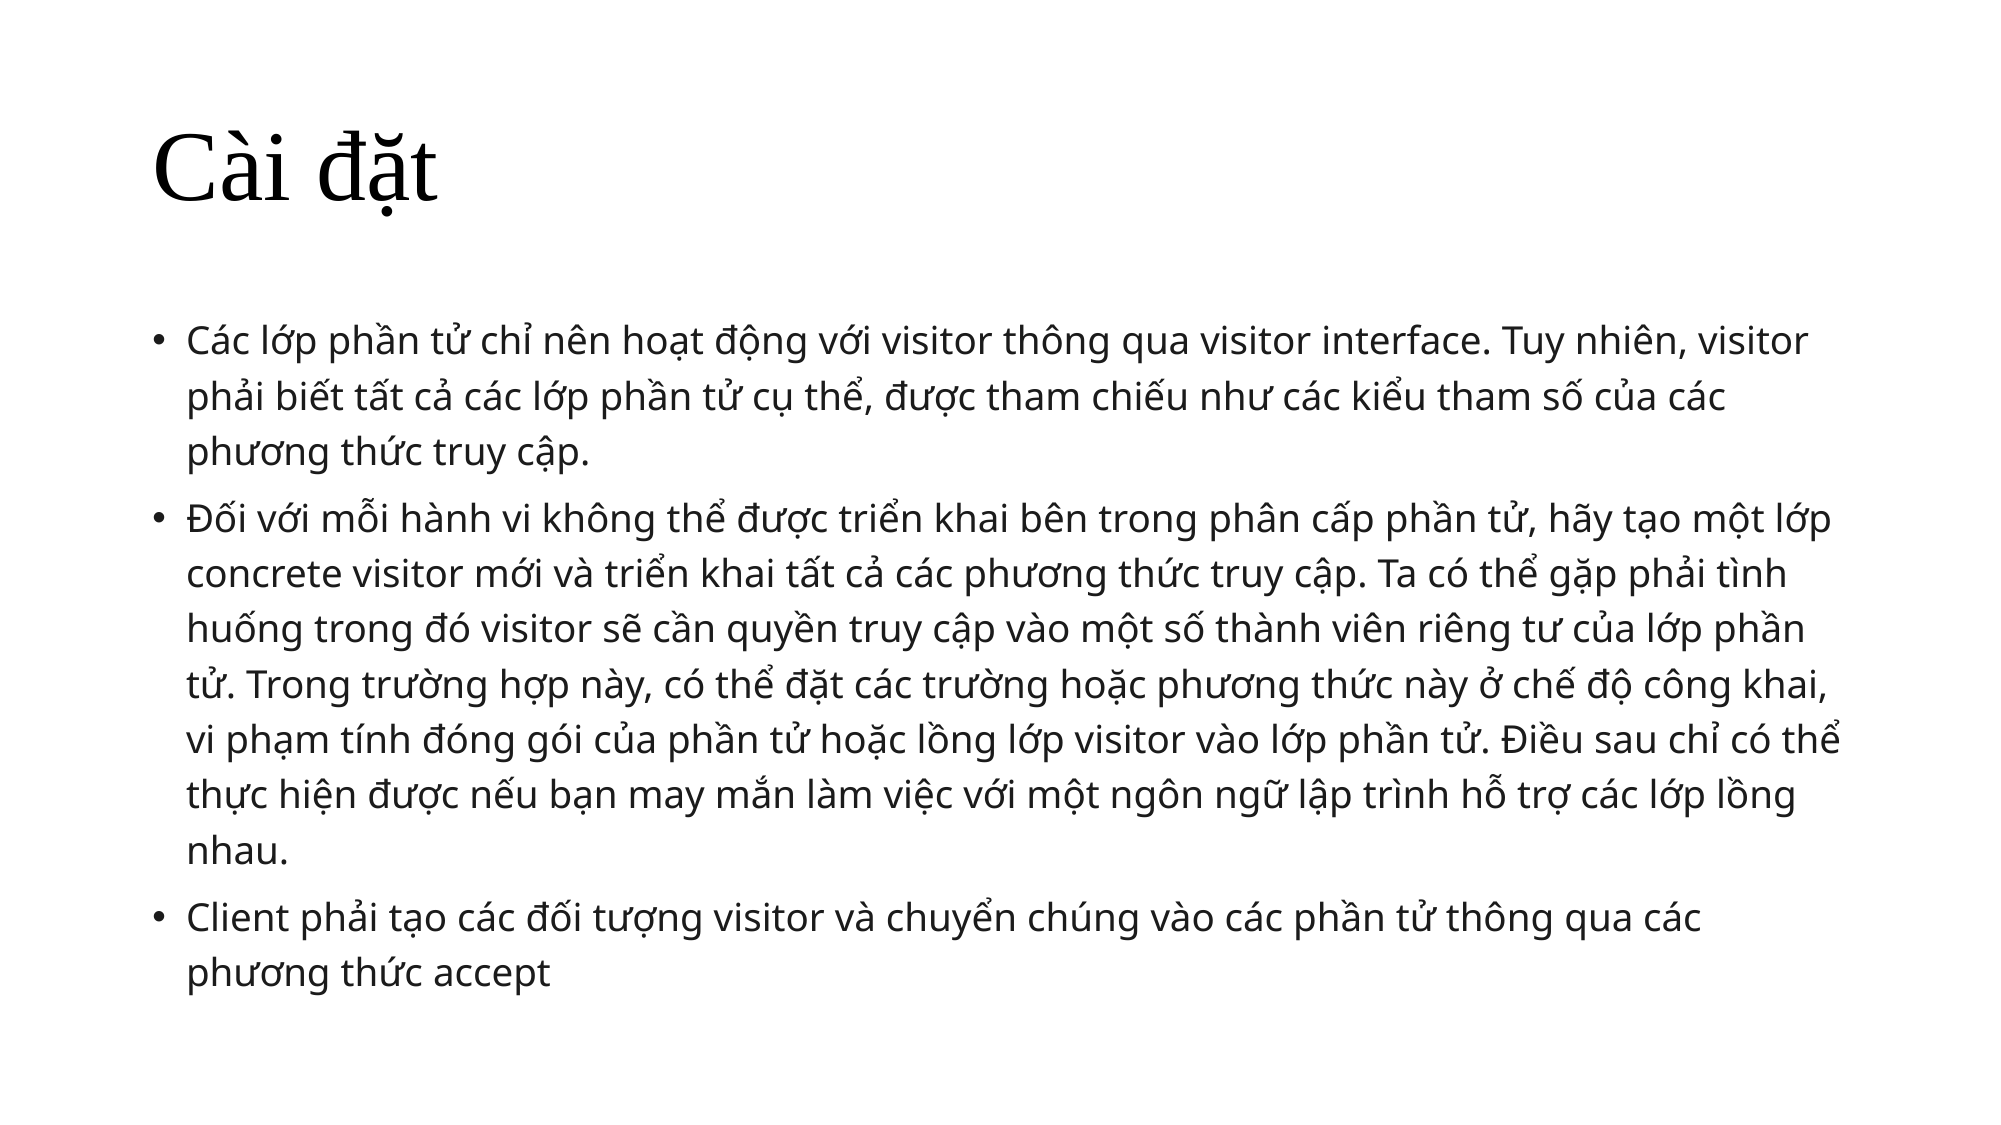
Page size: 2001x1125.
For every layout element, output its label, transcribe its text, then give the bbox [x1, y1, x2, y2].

list Các lớp phần tử chỉ nên hoạt động với visitor thông qua visitor interface. Tuy nhiên, visitor phải biết tất cả các lớp phần tử cụ thể, được tham chiếu như các kiểu tham số của các phương thức truy cập. Đối với mỗi hành vi không thể được triển khai bên trong phân cấp phần tử, hãy tạo một lớp concrete visitor mới và triển khai tất cả các phương thức truy cập. Ta có thể gặp phải tình huống trong đó visitor sẽ cần quyền truy cập vào một số thành viên riêng tư của lớp phần tử. Trong trường hợp này, có thể đặt các trường hoặc phương thức này ở chế độ công khai, vi phạm tính đóng gói của phần tử hoặc lồng lớp visitor vào lớp phần tử. Điều sau chỉ có thể thực hiện được nếu bạn may mắn làm việc với một ngôn ngữ lập trình hỗ trợ các lớp lồng nhau. Client phải tạo các đối tượng visitor và chuyển chúng vào các phần tử thông qua các phương thức accept [137, 299, 1863, 1014]
title Cài đặt [137, 59, 1863, 278]
